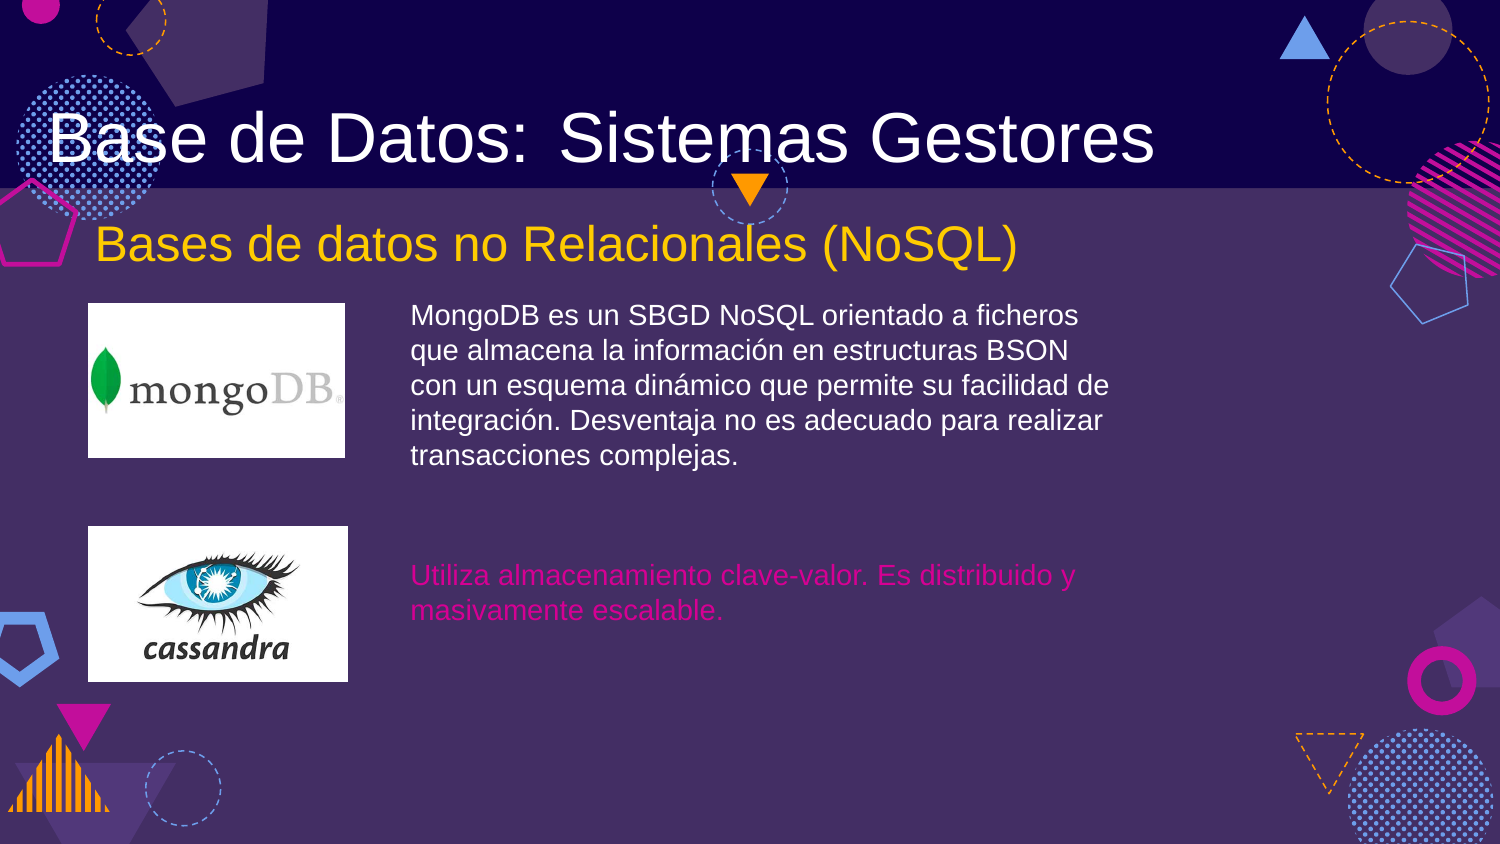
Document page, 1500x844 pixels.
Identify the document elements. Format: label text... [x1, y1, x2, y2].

text_box Utiliza almacenamiento clave-valor. Es distribuido y masivamente escalable. [395, 548, 1117, 634]
picture [88, 303, 345, 458]
text_box Bases de datos no Relacionales (NoSQL) [79, 204, 1035, 280]
text_box MongoDB es un SBGD NoSQL orientado a ficheros que almacena la información en estructuras BSON con un esquema dinámico que permite su facilidad de integración. Desventaja no es adecuado para realizar transacciones complejas. [395, 289, 1128, 479]
text_box Base de Datos: [32, 84, 543, 184]
picture [88, 526, 348, 682]
text_box Sistemas Gestores [543, 84, 1172, 185]
